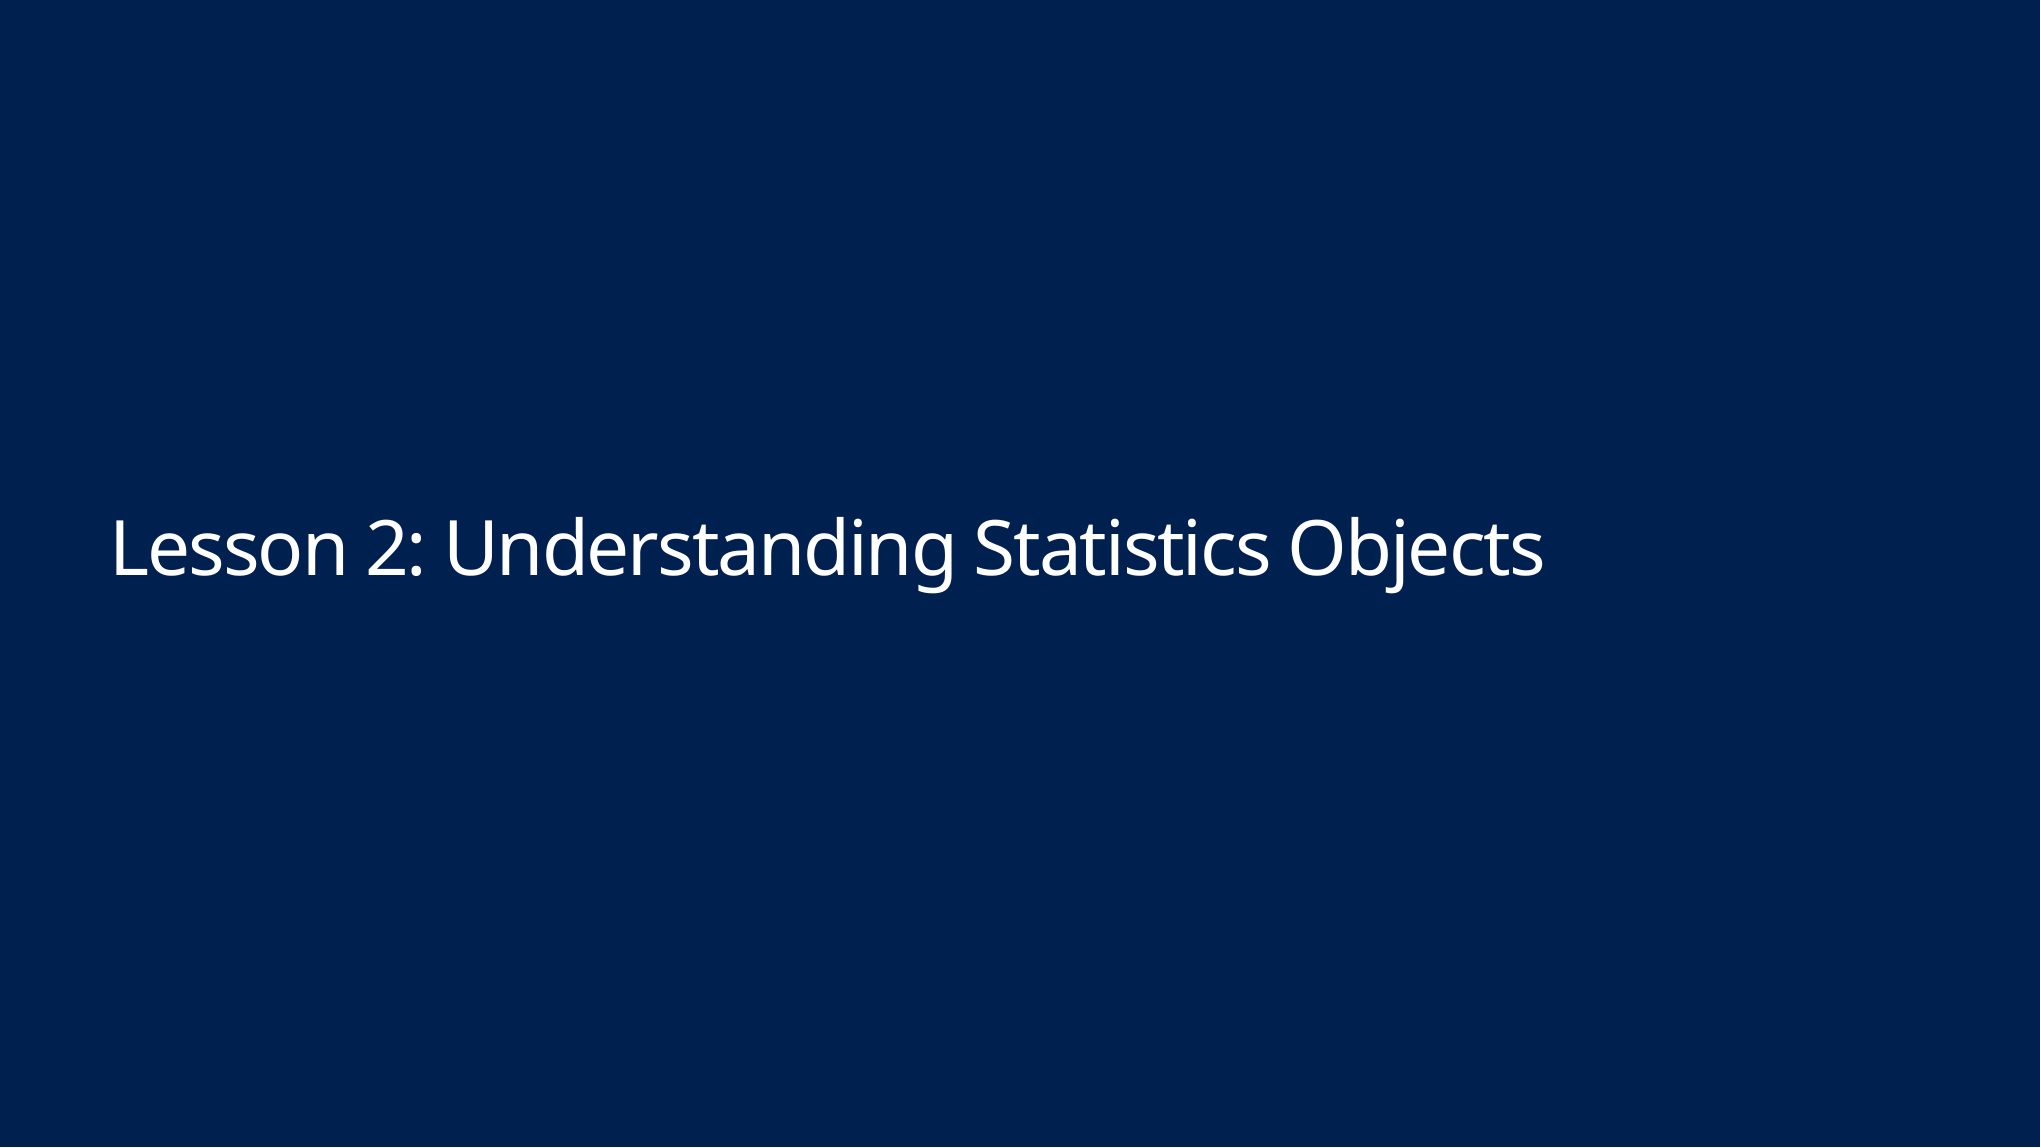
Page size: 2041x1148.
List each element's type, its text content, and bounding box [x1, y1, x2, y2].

title Lesson 2: Understanding Statistics Objects [109, 498, 1913, 600]
